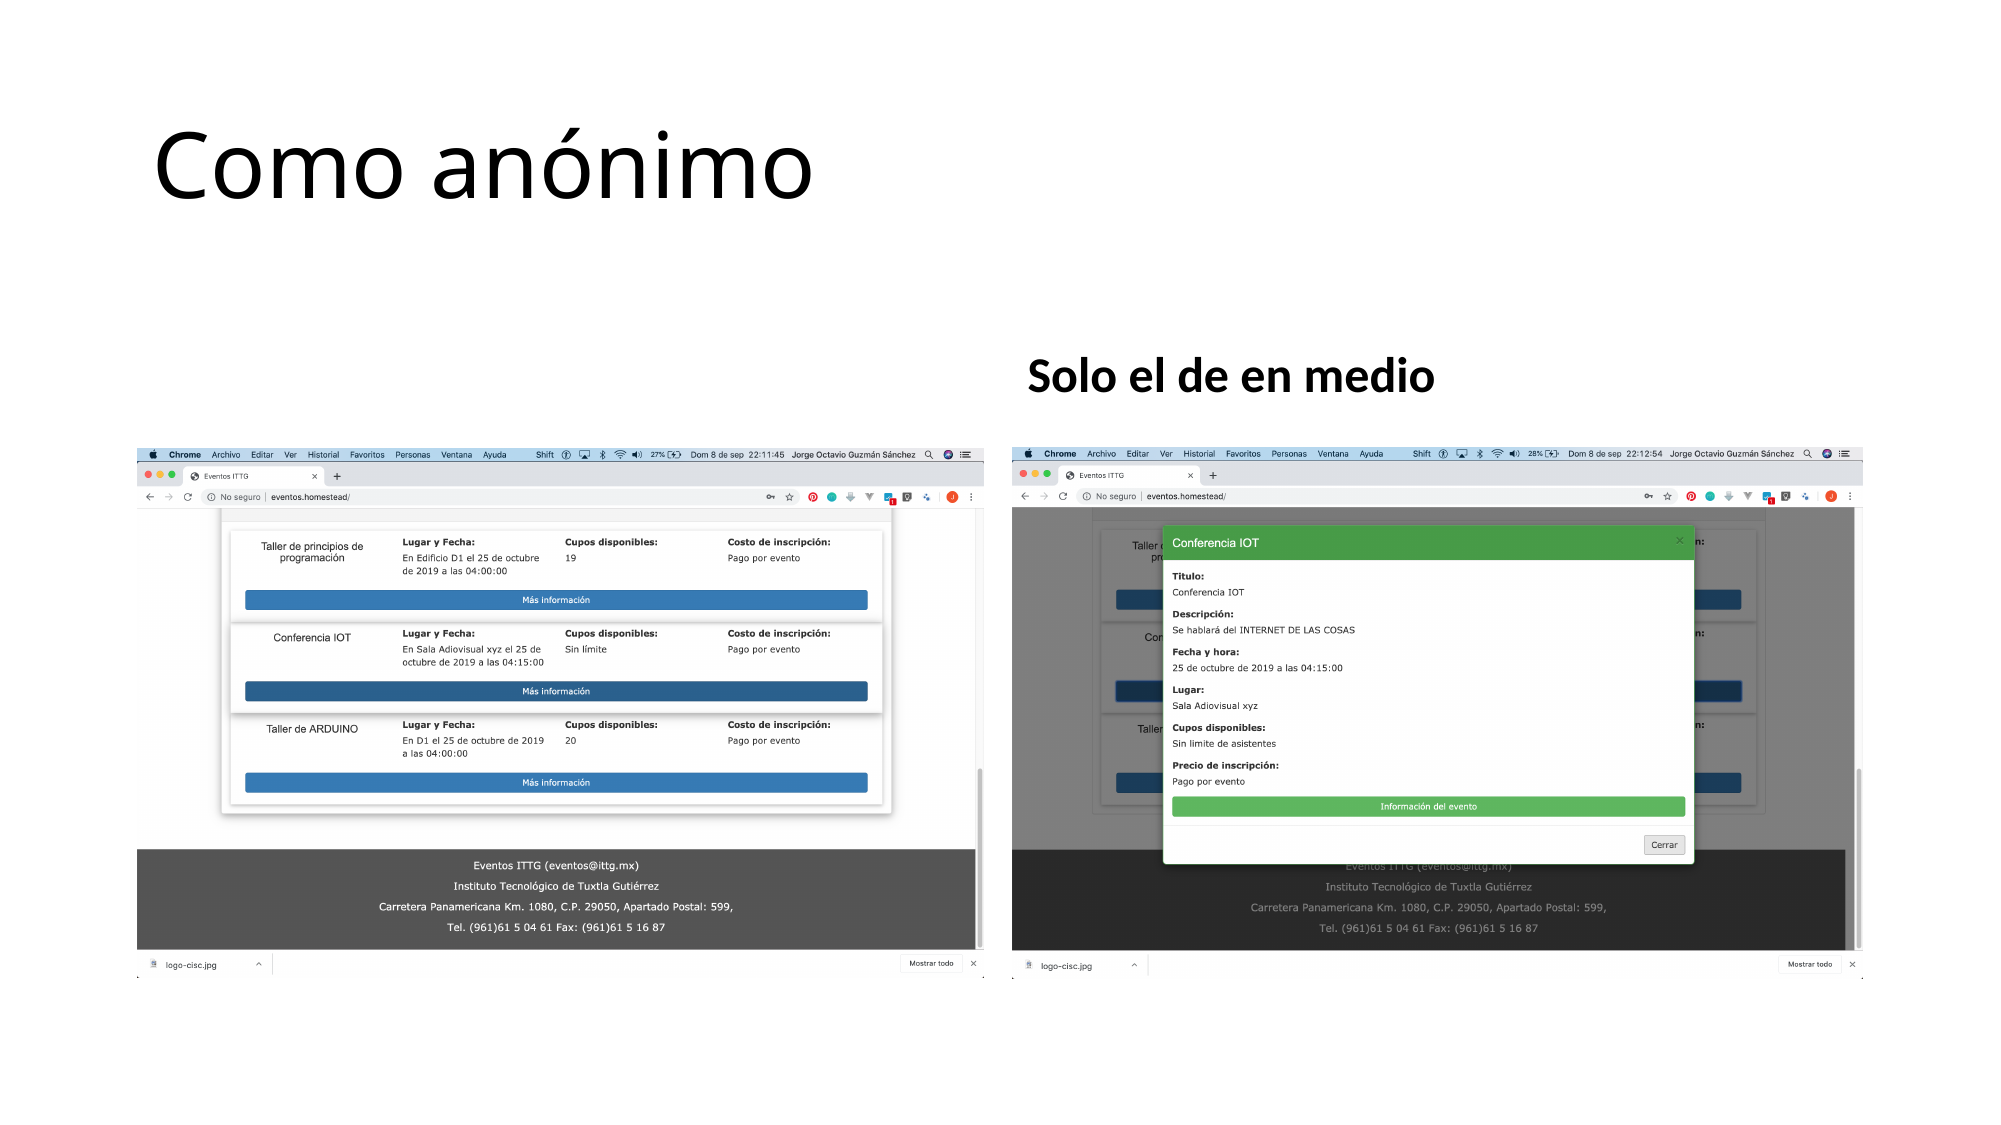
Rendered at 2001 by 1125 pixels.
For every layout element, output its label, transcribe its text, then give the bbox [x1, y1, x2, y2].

list Solo el de en medio [1012, 275, 1863, 411]
title Como anónimo [137, 59, 1863, 278]
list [137, 448, 984, 978]
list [1012, 447, 1863, 979]
